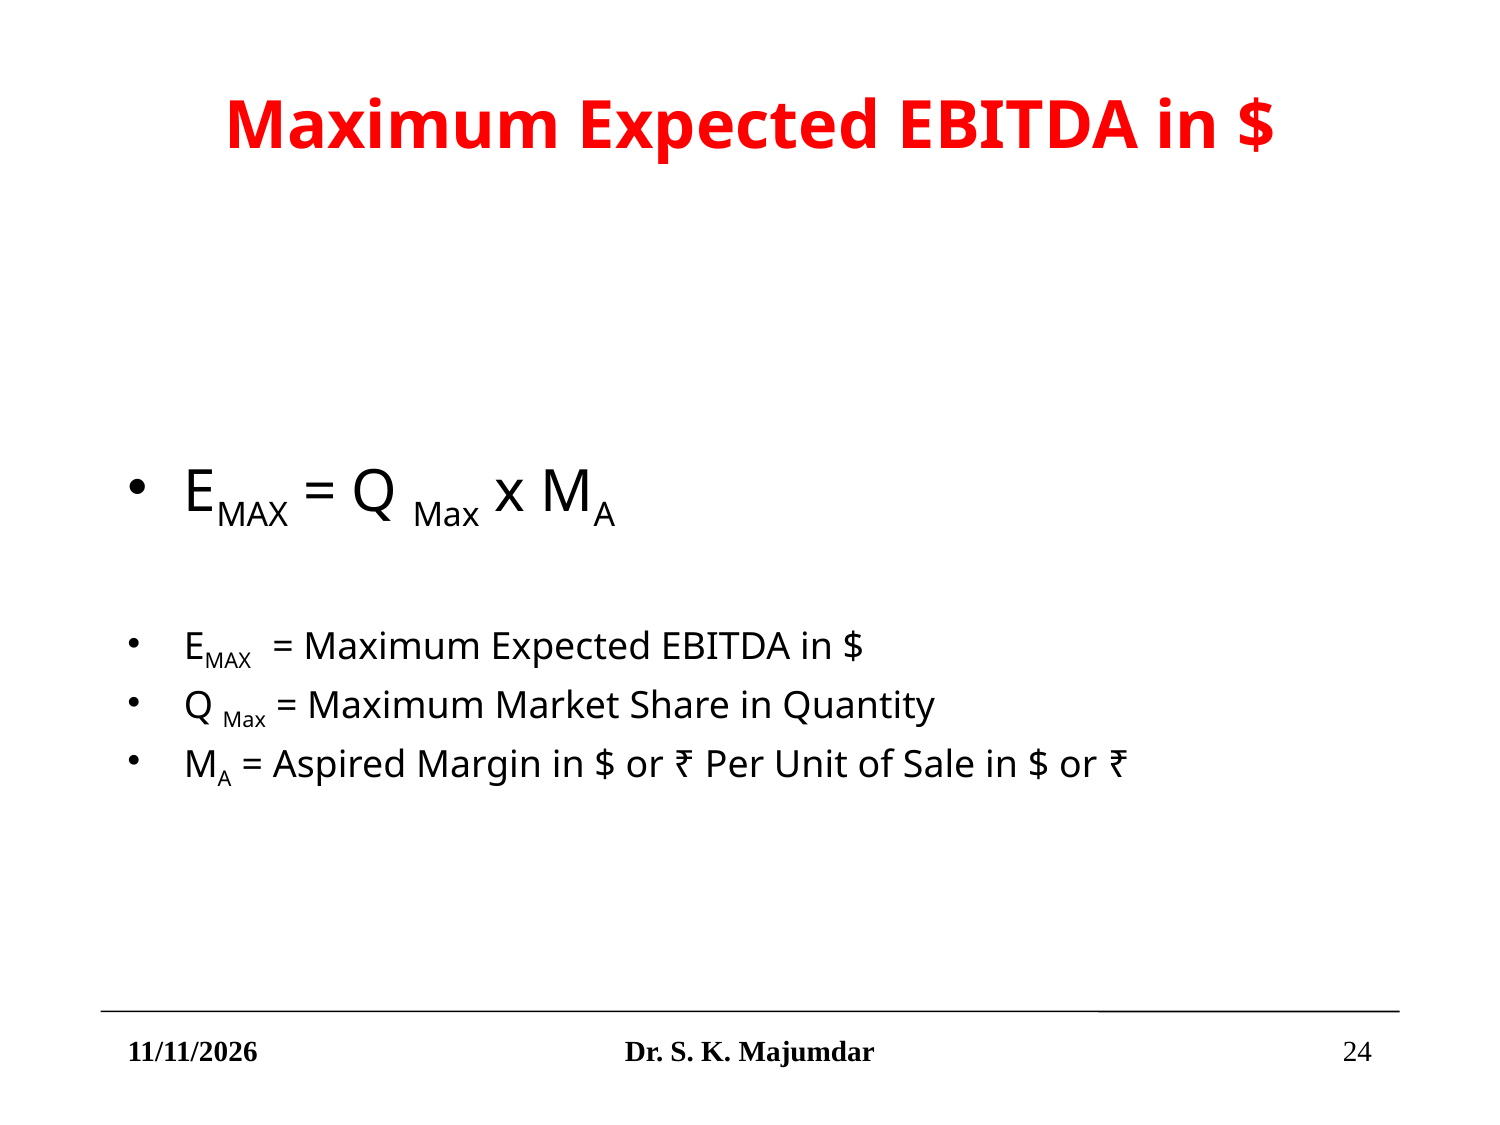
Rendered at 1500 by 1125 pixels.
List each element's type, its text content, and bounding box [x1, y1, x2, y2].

title Maximum Expected EBITDA in $ [17, 0, 1483, 244]
slide_number 24 [1074, 1025, 1388, 1100]
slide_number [112, 1025, 425, 1100]
footer Dr. S. K. Majumdar [512, 1025, 988, 1100]
list EMAX = Q Max x MA EMAX = Maximum Expected EBITDA in $ Q Max = Maximum Market Share in Quantity MA = Aspired Margin in $ or ₹ Per Unit of Sale in $ or ₹ [112, 244, 1388, 1000]
